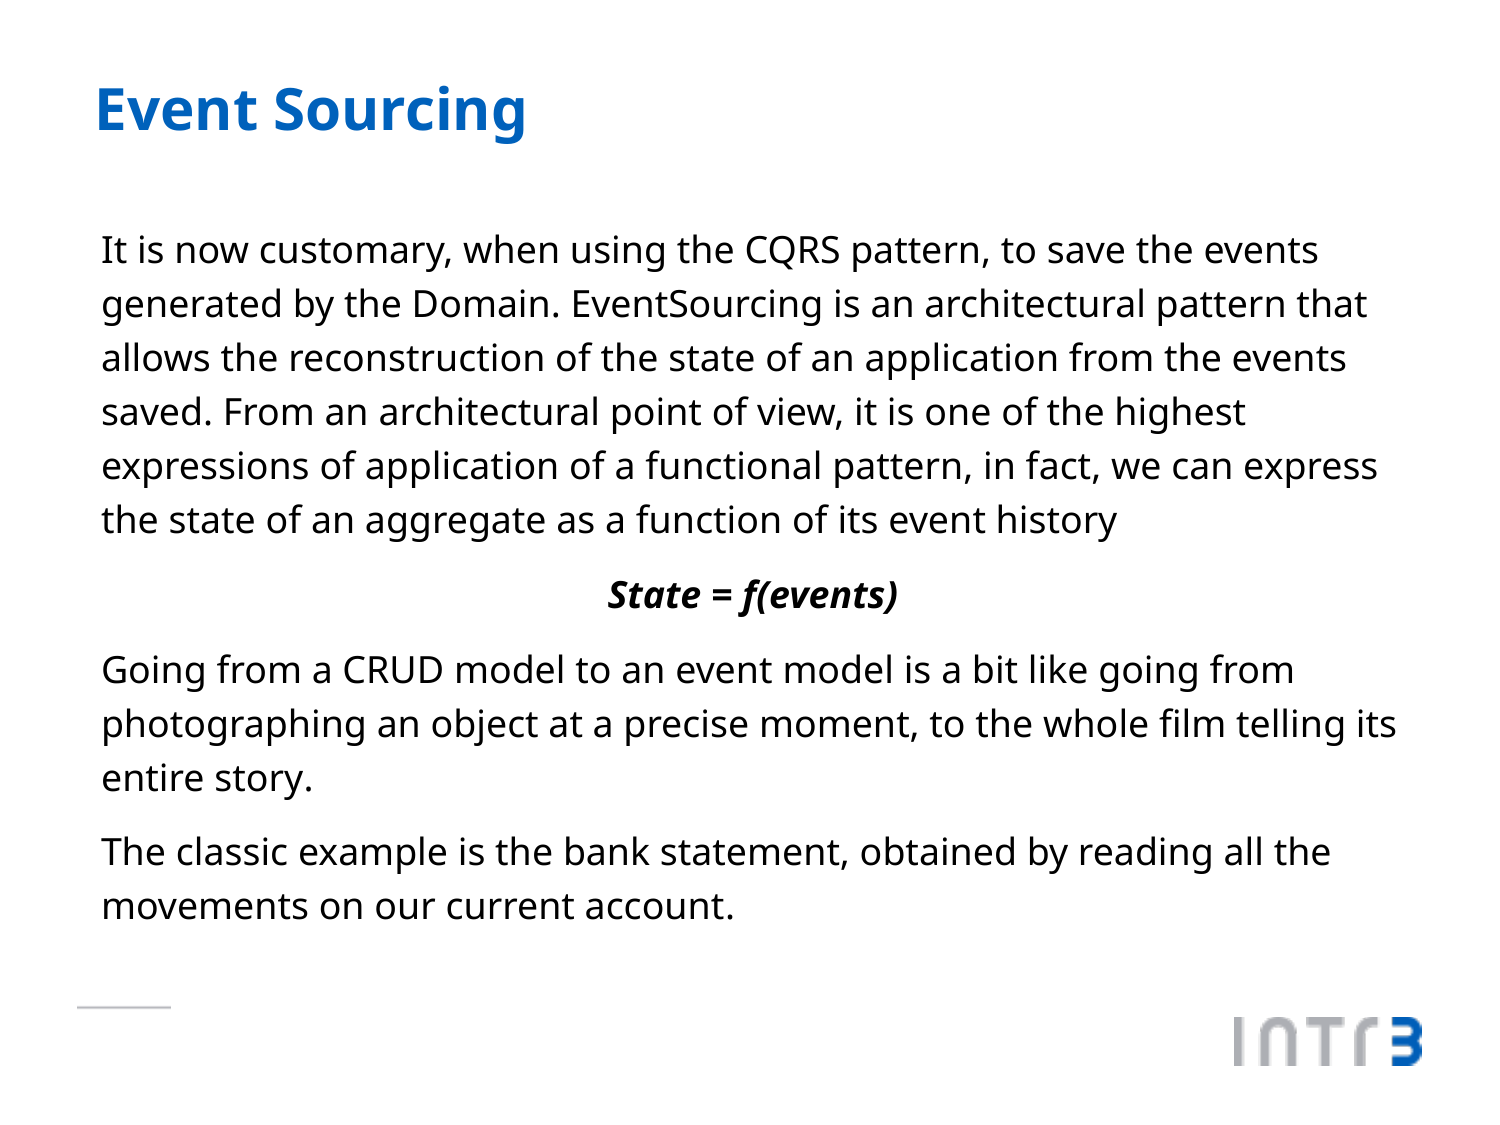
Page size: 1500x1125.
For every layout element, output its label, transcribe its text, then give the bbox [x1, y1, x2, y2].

title Event Sourcing [79, 56, 1390, 167]
picture [77, 1005, 171, 1012]
text_box It is now customary, when using the CQRS pattern, to save the events generated by the Domain. EventSourcing is an architectural pattern that allows the reconstruction of the state of an application from the events saved. From an architectural point of view, it is one of the highest expressions of application of a functional pattern, in fact, we can express the state of an aggregate as a function of its event history State = f(events) Going from a CRUD model to an event model is a bit like going from photographing an object at a precise moment, to the whole film telling its entire story. The classic example is the bank statement, obtained by reading all the movements on our current account. [86, 209, 1421, 946]
picture [1234, 1017, 1422, 1066]
